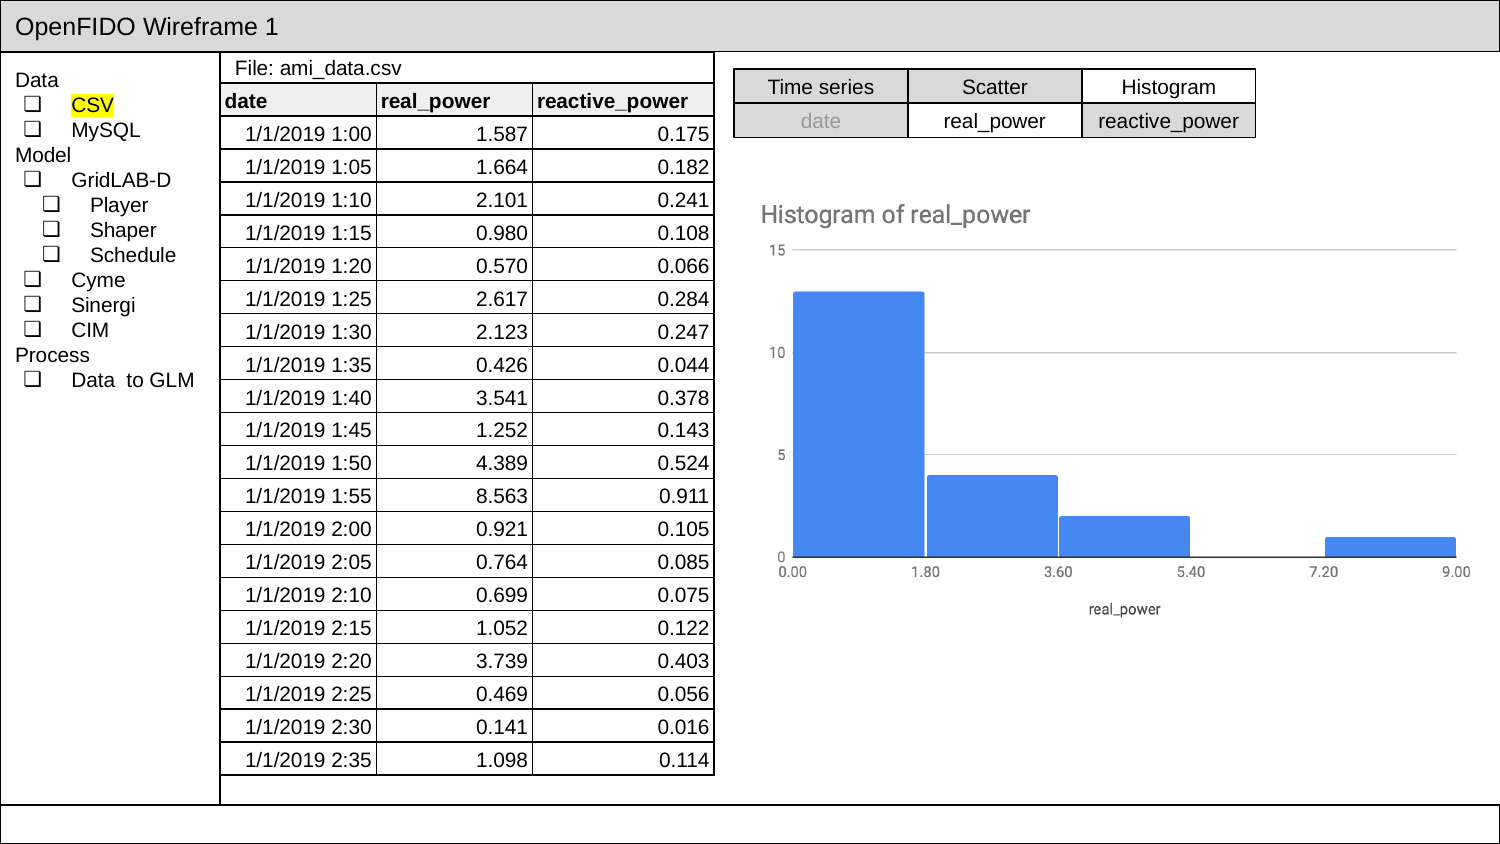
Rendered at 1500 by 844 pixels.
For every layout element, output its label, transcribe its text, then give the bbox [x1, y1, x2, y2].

table_cell 1/1/2019 1:30 [221, 314, 376, 346]
table_cell 0.114 [533, 743, 713, 774]
table_cell 1/1/2019 1:15 [221, 216, 376, 247]
table_cell 2.617 [377, 281, 532, 313]
table_cell 0.699 [377, 578, 532, 610]
table_cell 0.108 [533, 216, 713, 247]
picture [741, 182, 1478, 632]
table_cell 1/1/2019 1:20 [221, 248, 376, 280]
table_header date [221, 84, 376, 115]
table_cell 1/1/2019 1:00 [221, 117, 376, 148]
table_cell 0.524 [533, 446, 713, 478]
table_cell 1/1/2019 1:55 [221, 479, 376, 511]
table_cell 0.426 [377, 347, 532, 379]
table_cell 1.098 [377, 743, 532, 774]
table_cell 1/1/2019 1:45 [221, 413, 376, 445]
table_cell 1/1/2019 2:30 [221, 710, 376, 741]
table_cell 1/1/2019 1:25 [221, 281, 376, 313]
text_box Scatter [907, 68, 1081, 103]
text_box Time series [733, 68, 907, 103]
text_box Data CSV MySQL Model GridLAB-D Player Shaper Schedule Cyme Sinergi CIM Process Data to GLM [0, 51, 220, 804]
table_cell 0.182 [533, 150, 713, 181]
table_cell 8.563 [377, 479, 532, 511]
table_cell 0.911 [533, 479, 713, 511]
table_cell 1/1/2019 2:10 [221, 578, 376, 610]
table_cell 0.085 [533, 545, 713, 577]
table_cell 1/1/2019 2:35 [221, 743, 376, 774]
table_cell 0.284 [533, 281, 713, 313]
table_cell 1/1/2019 2:15 [221, 611, 376, 643]
table_cell 0.141 [377, 710, 532, 741]
table_cell 1/1/2019 2:00 [221, 512, 376, 544]
table_cell 0.570 [377, 248, 532, 280]
text_box [0, 804, 1500, 844]
table_cell 0.980 [377, 216, 532, 247]
text_box Histogram [1081, 68, 1256, 103]
table_cell 0.469 [377, 677, 532, 708]
table_cell 0.016 [533, 710, 713, 741]
text_box File: ami_data.csv [219, 51, 715, 83]
table_cell 3.739 [377, 644, 532, 676]
table_cell 1.587 [377, 117, 532, 148]
table_cell 1/1/2019 1:05 [221, 150, 376, 181]
table_cell 2.123 [377, 314, 532, 346]
table_cell 0.075 [533, 578, 713, 610]
text_box reactive_power [1081, 103, 1256, 138]
table_cell 1.664 [377, 150, 532, 181]
table_cell 0.247 [533, 314, 713, 346]
table_cell 0.044 [533, 347, 713, 379]
table_cell 4.389 [377, 446, 532, 478]
table_cell 1/1/2019 1:10 [221, 183, 376, 214]
table_cell 1.252 [377, 413, 532, 445]
table_cell 1/1/2019 2:05 [221, 545, 376, 577]
table_cell 0.143 [533, 413, 713, 445]
table_cell 0.066 [533, 248, 713, 280]
table_cell 0.122 [533, 611, 713, 643]
text_box real_power [908, 103, 1081, 138]
table_cell 0.056 [533, 677, 713, 708]
table_cell 0.105 [533, 512, 713, 544]
table_cell 0.241 [533, 183, 713, 214]
text_box date [733, 103, 908, 138]
table_header real_power [377, 84, 532, 115]
table_cell 1/1/2019 1:40 [221, 380, 376, 412]
table_cell 0.175 [533, 117, 713, 148]
table_cell 1.052 [377, 611, 532, 643]
table_cell 3.541 [377, 380, 532, 412]
table_cell 0.378 [533, 380, 713, 412]
table_cell 0.403 [533, 644, 713, 676]
table_header reactive_power [533, 84, 713, 115]
table_cell 1/1/2019 1:35 [221, 347, 376, 379]
table_cell 1/1/2019 1:50 [221, 446, 376, 478]
table_cell 0.921 [377, 512, 532, 544]
table_cell 1/1/2019 2:25 [221, 677, 376, 708]
text_box OpenFIDO Wireframe 1 [0, 0, 1500, 52]
table_cell 2.101 [377, 183, 532, 214]
table_cell 1/1/2019 2:20 [221, 644, 376, 676]
table_cell 0.764 [377, 545, 532, 577]
